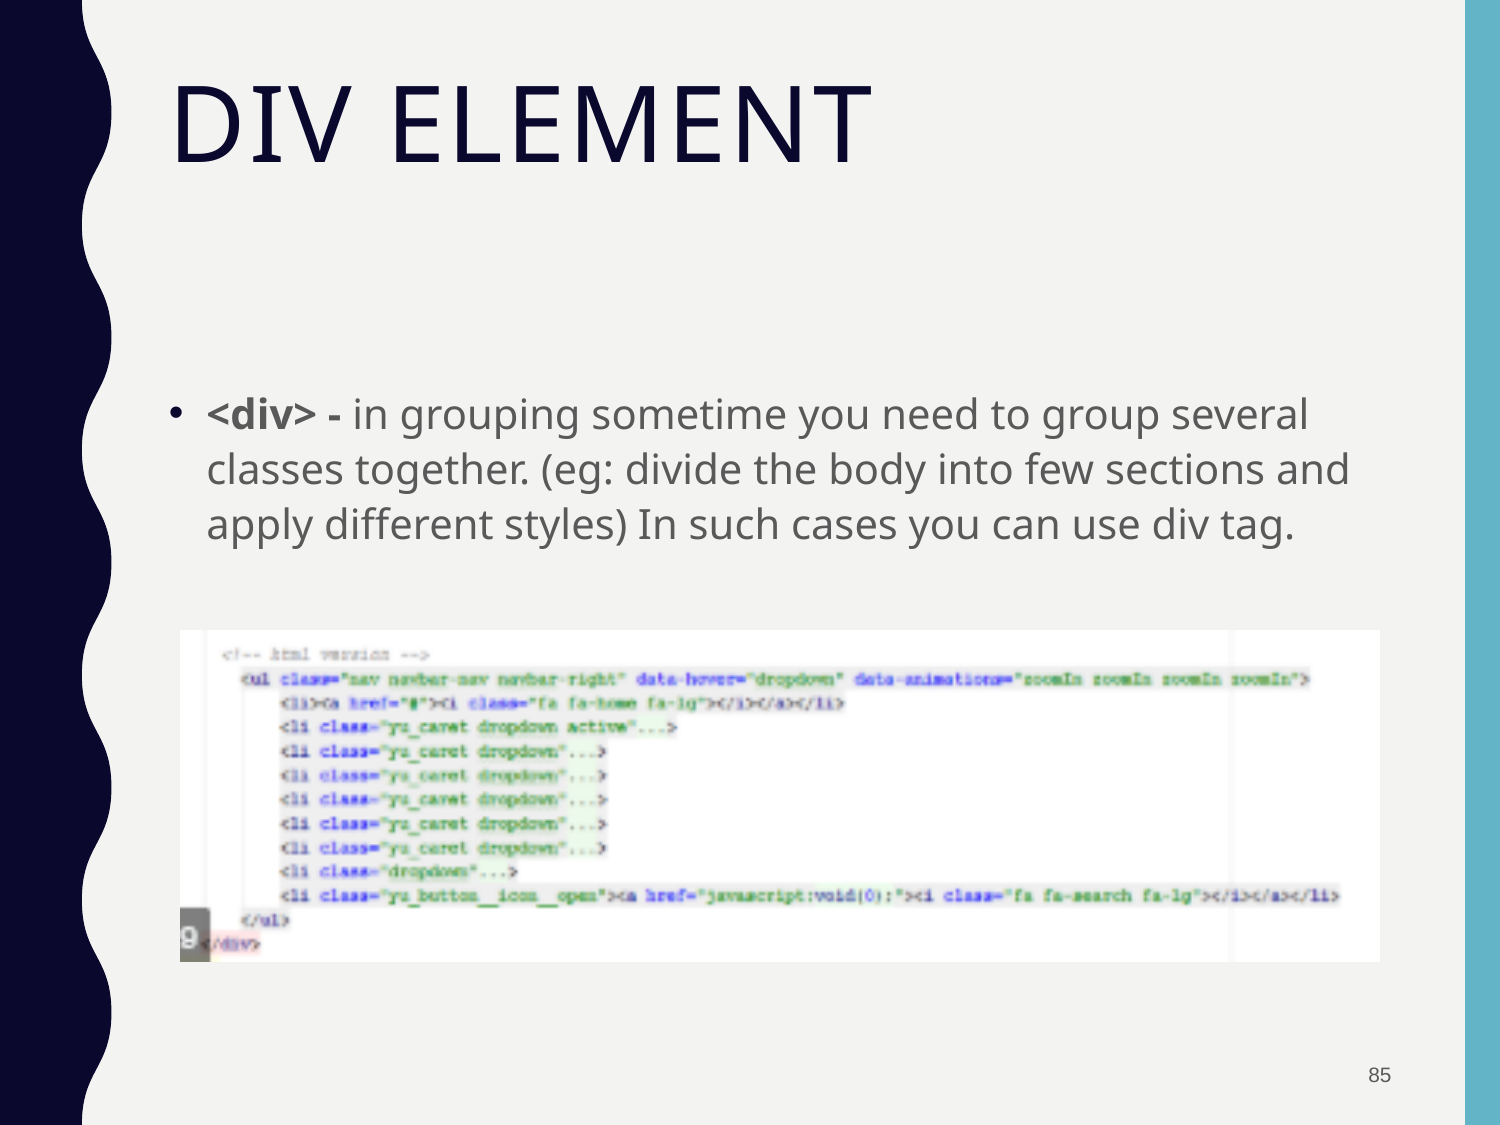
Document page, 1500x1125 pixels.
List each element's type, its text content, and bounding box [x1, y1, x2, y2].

title Div element [153, 62, 1407, 308]
list <div> - in grouping sometime you need to group several classes together. (eg: divide the body into few sections and apply different styles) In such cases you can use div tag. [153, 375, 1407, 965]
picture [180, 630, 1380, 962]
slide_number 85 [1059, 1045, 1407, 1103]
